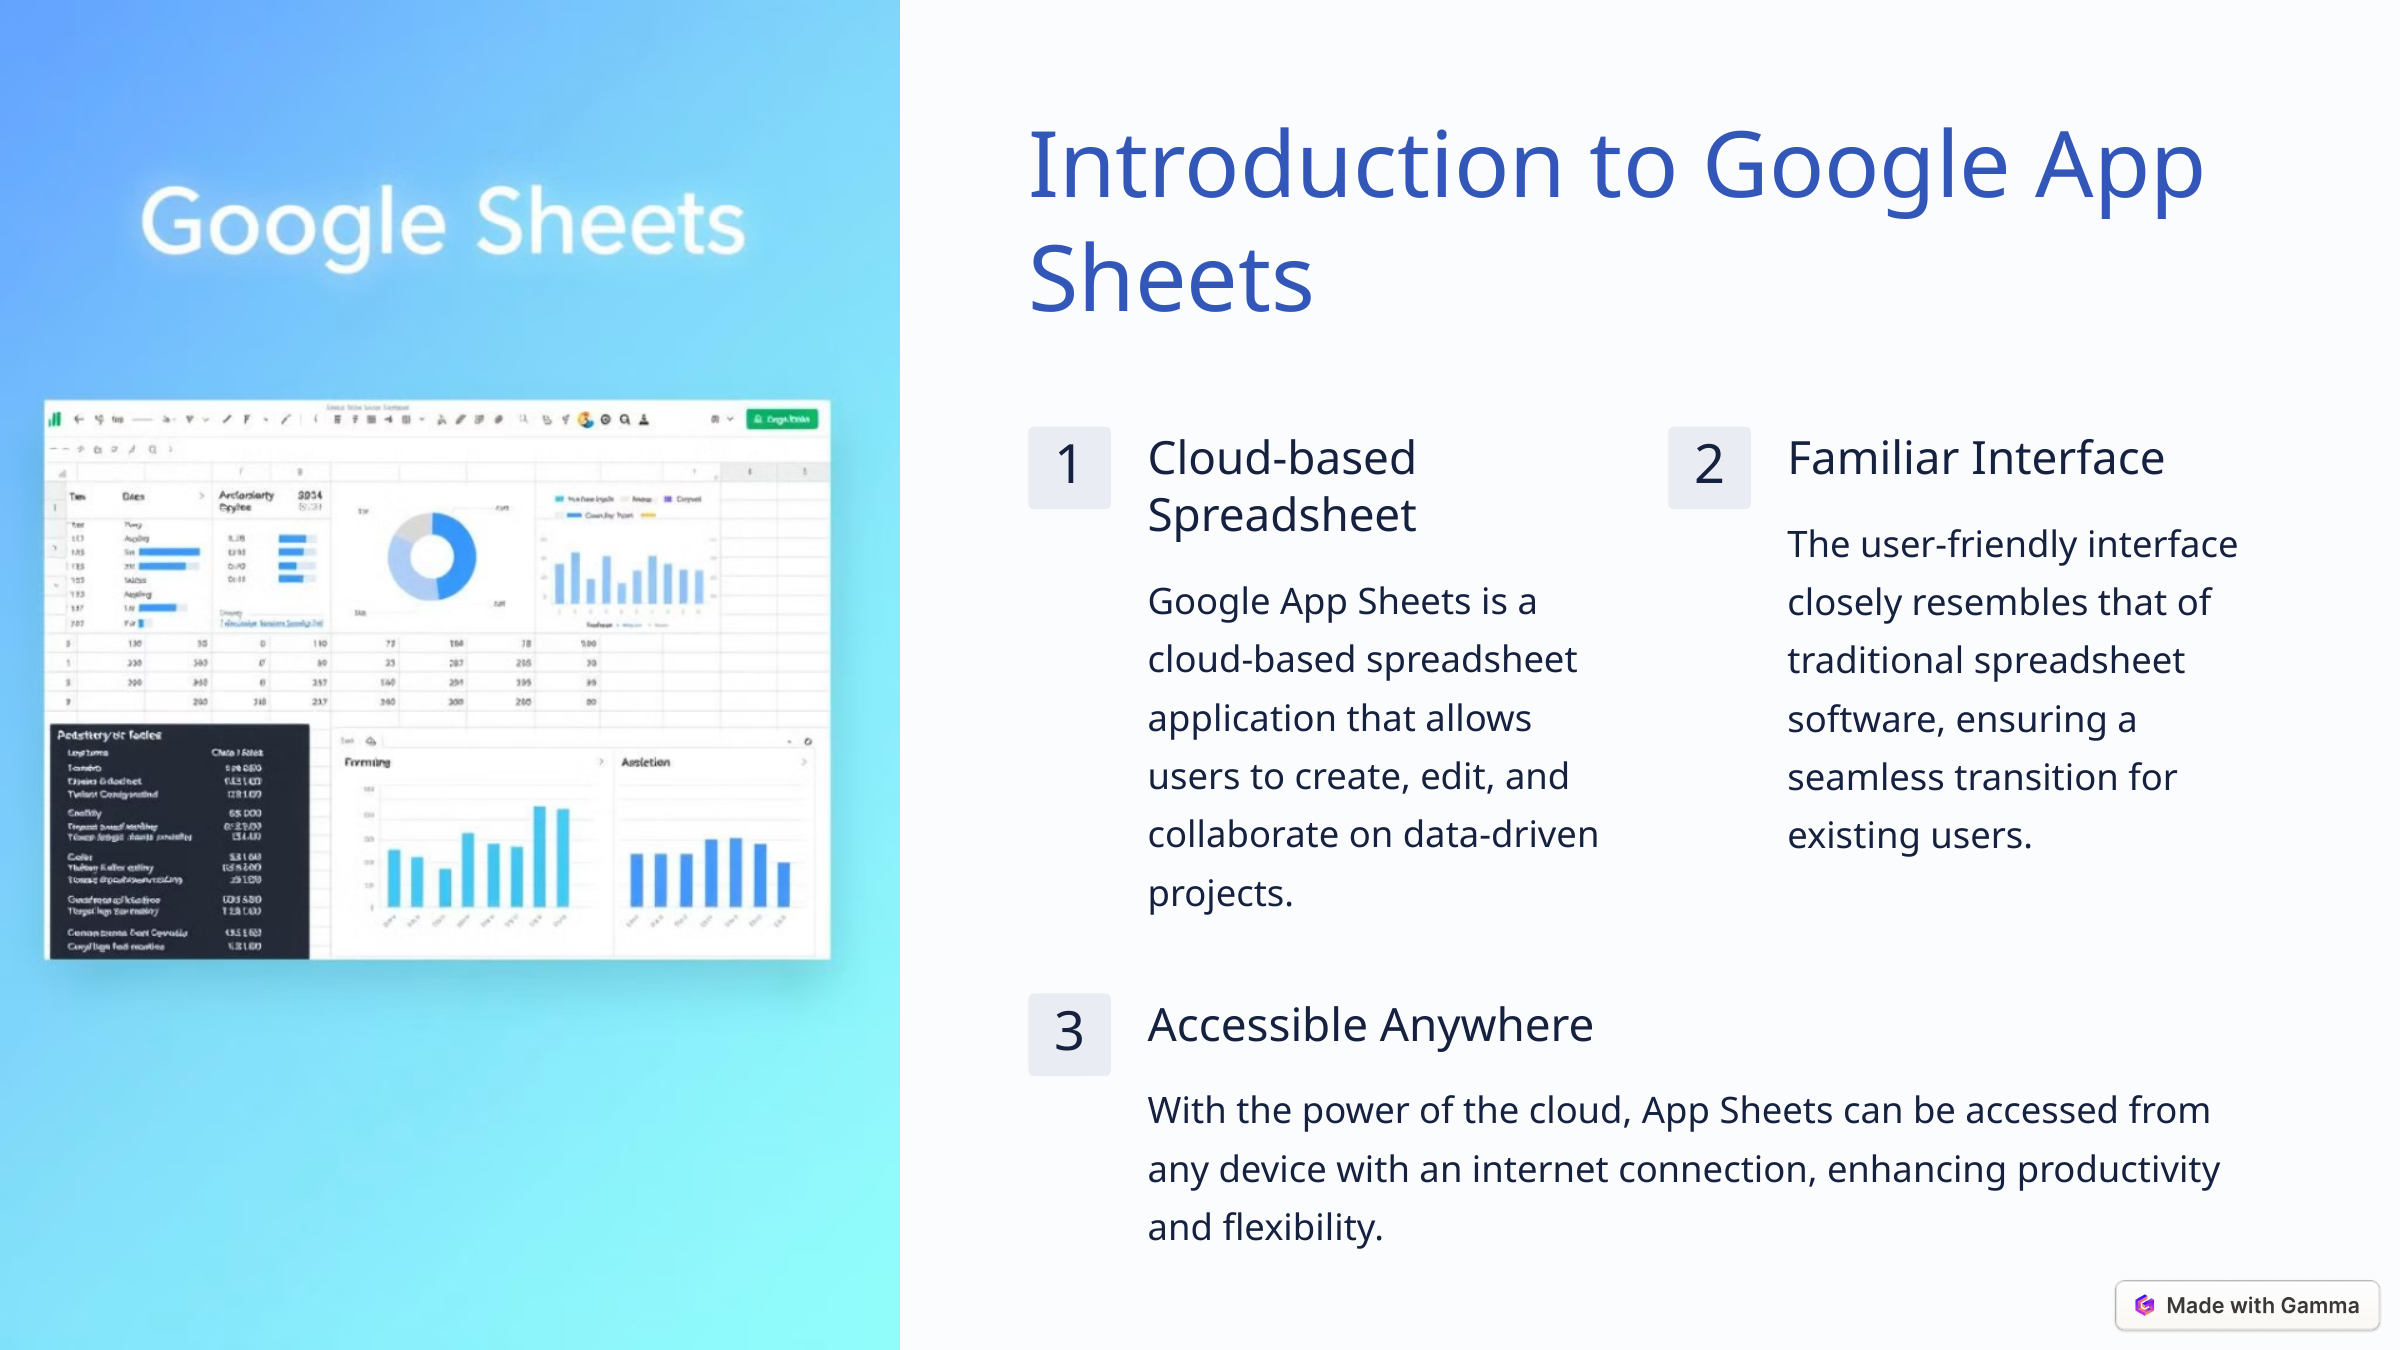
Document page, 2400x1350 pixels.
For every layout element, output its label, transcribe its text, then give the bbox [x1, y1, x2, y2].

text_box [1028, 993, 1111, 1077]
text_box Google App Sheets is a cloud-based spreadsheet application that allows users to create, edit, and collaborate on data-driven projects. [1147, 563, 1632, 916]
text_box Accessible Anywhere [1147, 993, 1614, 1051]
text_box The user-friendly interface closely resembles that of traditional spreadsheet software, ensuring a seamless transition for existing users. [1787, 505, 2272, 859]
text_box With the power of the cloud, App Sheets can be accessed from any device with an internet connection, enhancing productivity and flexibility. [1147, 1072, 2272, 1250]
text_box Cloud-based Spreadsheet [1147, 426, 1632, 542]
picture [2106, 1271, 2389, 1339]
text_box 3 [1054, 1007, 1085, 1063]
text_box Introduction to Google App Sheets [1028, 100, 2272, 331]
text_box [1668, 426, 1751, 510]
picture [0, 0, 900, 1350]
text_box 2 [1694, 440, 1725, 496]
text_box 1 [1058, 440, 1081, 496]
text_box Familiar Interface [1787, 426, 2247, 484]
text_box [1028, 426, 1111, 510]
